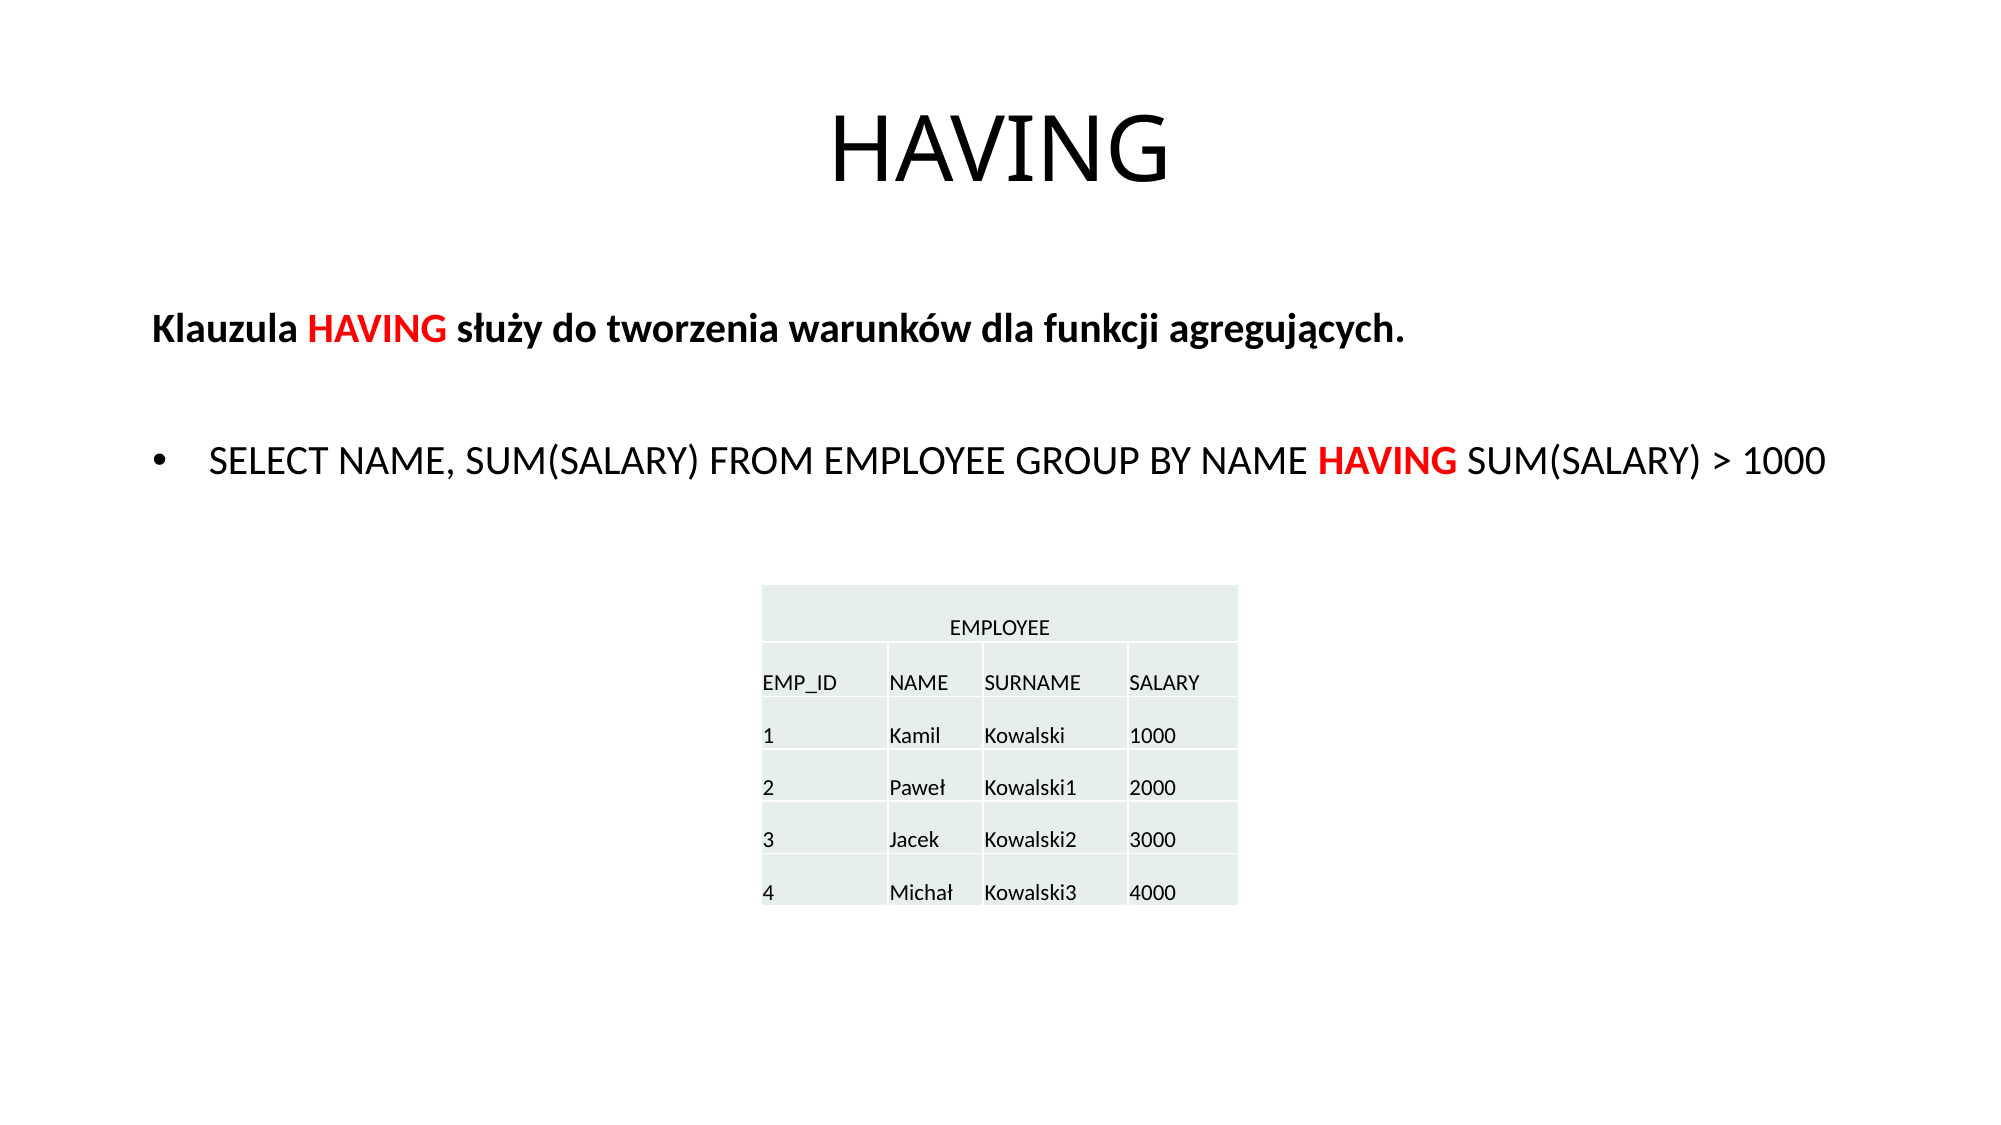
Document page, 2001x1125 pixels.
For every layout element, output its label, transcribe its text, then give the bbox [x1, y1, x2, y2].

table_cell 2000 [1129, 750, 1238, 800]
table_cell Michał [889, 854, 982, 905]
table_cell Kamil [889, 697, 982, 748]
table_cell 4 [762, 854, 887, 905]
table_cell 3000 [1129, 802, 1238, 853]
table_cell 1 [762, 697, 887, 748]
table_cell NAME [889, 643, 982, 696]
table_cell SURNAME [984, 643, 1127, 696]
table_cell Kowalski2 [984, 802, 1127, 853]
table_cell Kowalski [984, 697, 1127, 748]
table_cell Paweł [889, 750, 982, 800]
table_cell 3 [762, 802, 887, 853]
title HAVING [249, 63, 1750, 210]
text_box Klauzula HAVING służy do tworzenia warunków dla funkcji agregujących. SELECT NAME, SUM(SALARY) FROM EMPLOYEE GROUP BY NAME HAVING SUM(SALARY) > 1000 [137, 299, 1863, 1014]
table_cell 4000 [1129, 854, 1238, 905]
table_cell 1000 [1129, 697, 1238, 748]
table_cell Kowalski3 [984, 854, 1127, 905]
table_header EMPLOYEE [762, 585, 1238, 641]
table_cell 2 [762, 750, 887, 800]
table_cell SALARY [1129, 643, 1238, 696]
table_cell Jacek [889, 802, 982, 853]
table_cell Kowalski1 [984, 750, 1127, 800]
table_cell EMP_ID [762, 643, 887, 696]
